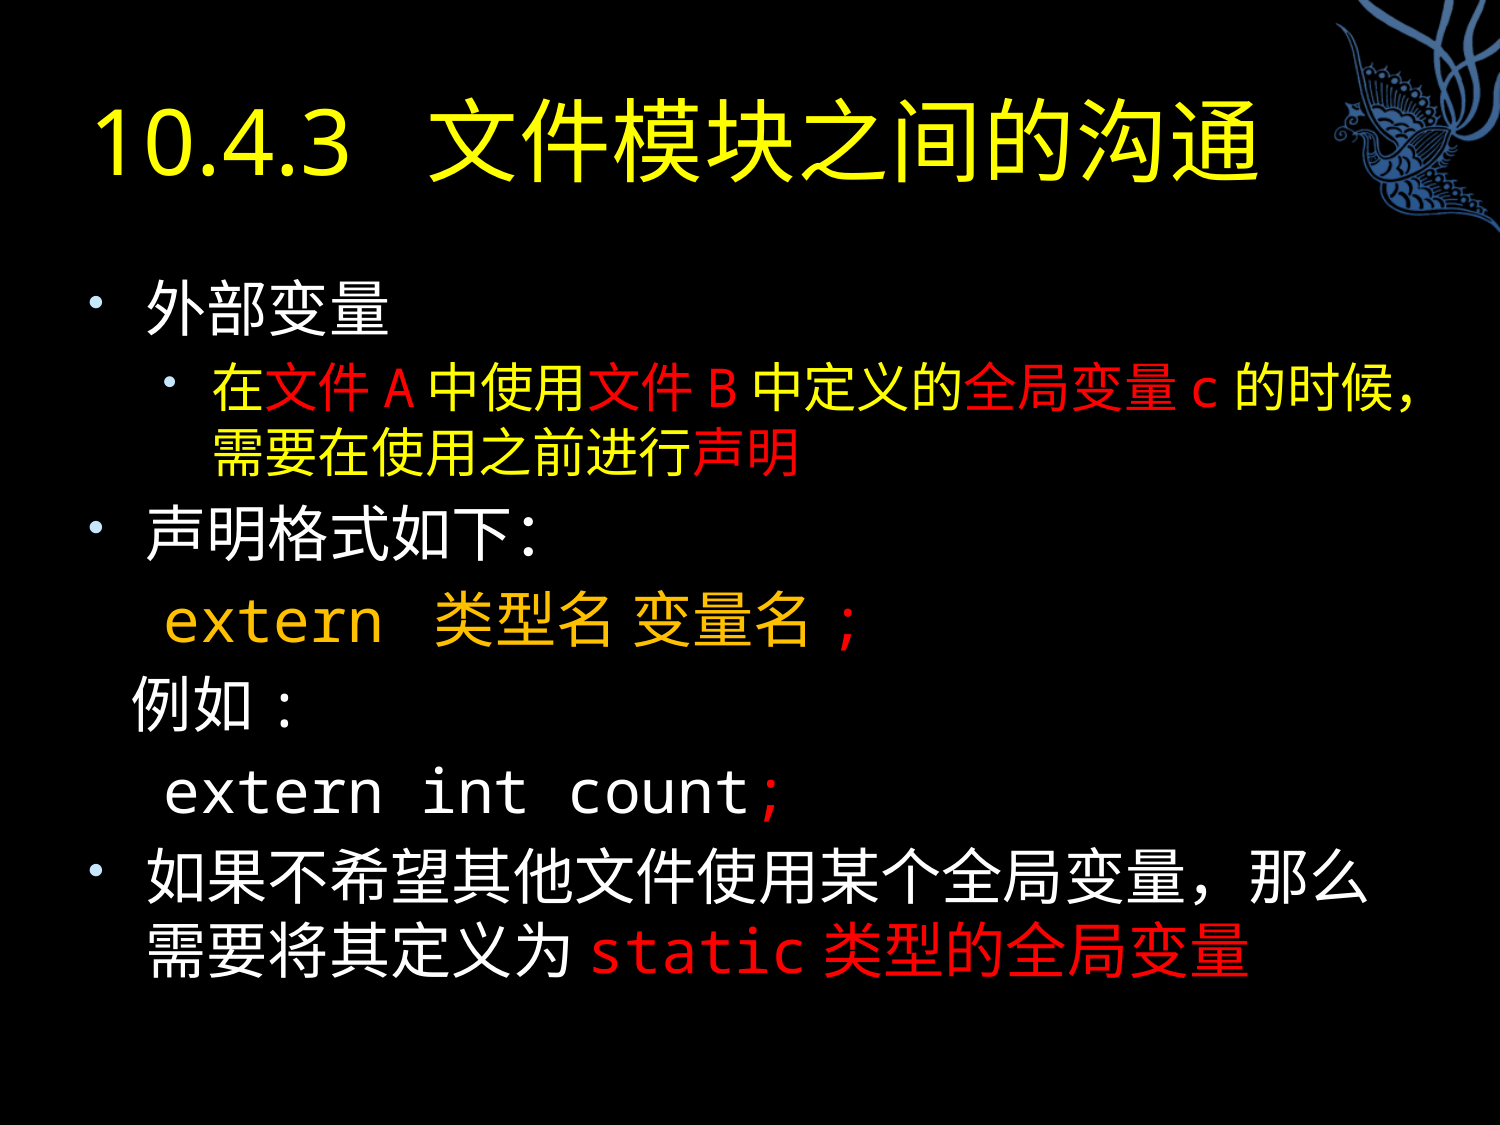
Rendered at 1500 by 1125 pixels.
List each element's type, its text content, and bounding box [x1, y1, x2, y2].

title 10.4.3 文件模块之间的沟通 [75, 45, 1351, 233]
list 外部变量 在文件A中使用文件B中定义的全局变量c的时候，需要在使用之前进行声明 声明格式如下： extern 类型名 变量名; 例如: extern int count; 如果不希望其他文件使用某个全局变量，那么需要将其定义为static类型的全局变量 [75, 262, 1425, 1005]
